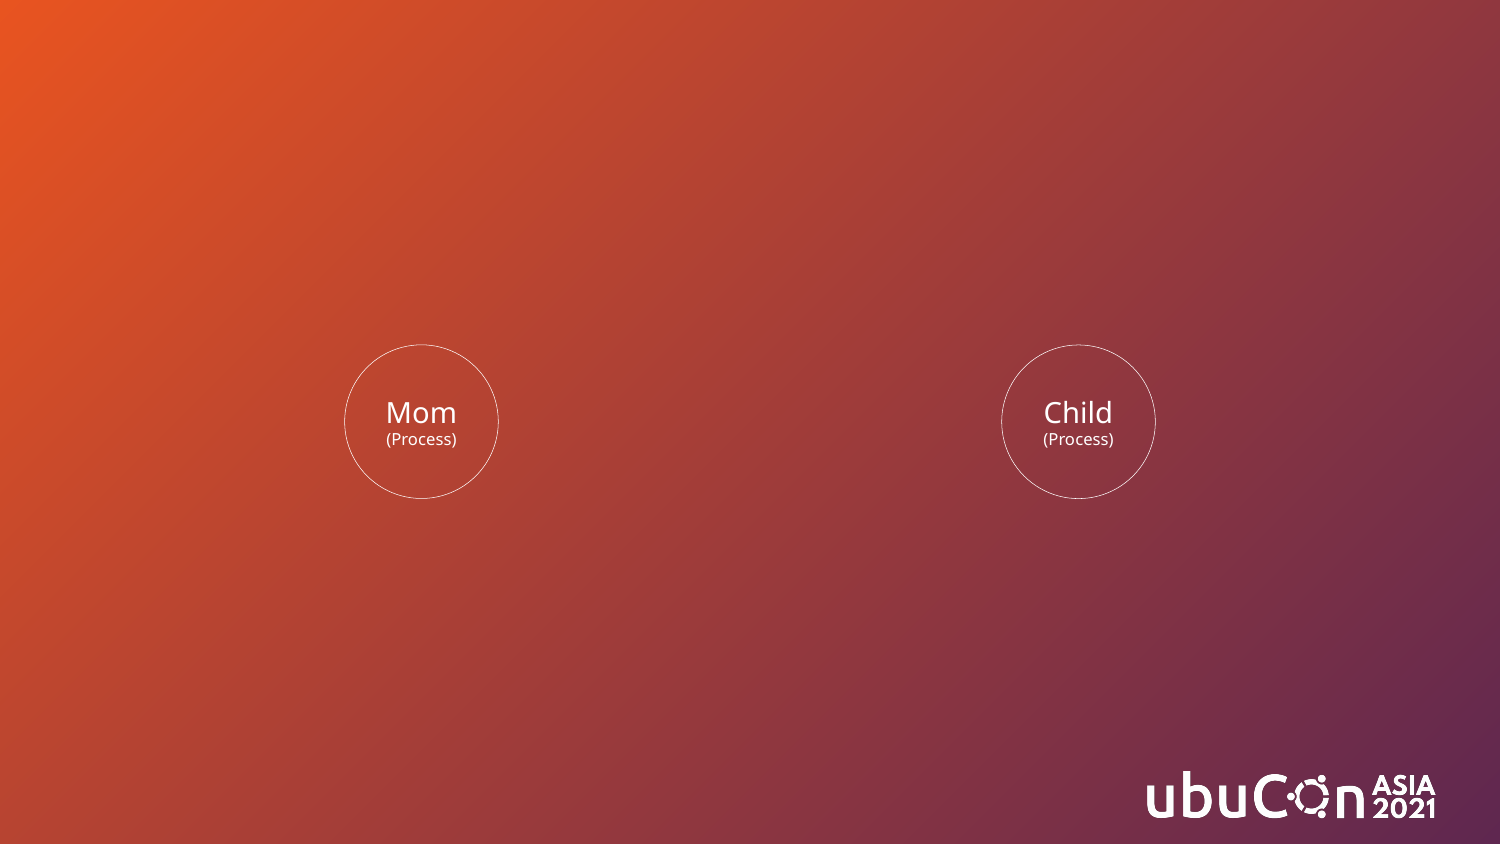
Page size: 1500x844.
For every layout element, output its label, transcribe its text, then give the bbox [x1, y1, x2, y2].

picture [1137, 771, 1450, 822]
text_box Mom (Process) [342, 342, 501, 501]
text_box Child (Process) [999, 342, 1158, 501]
